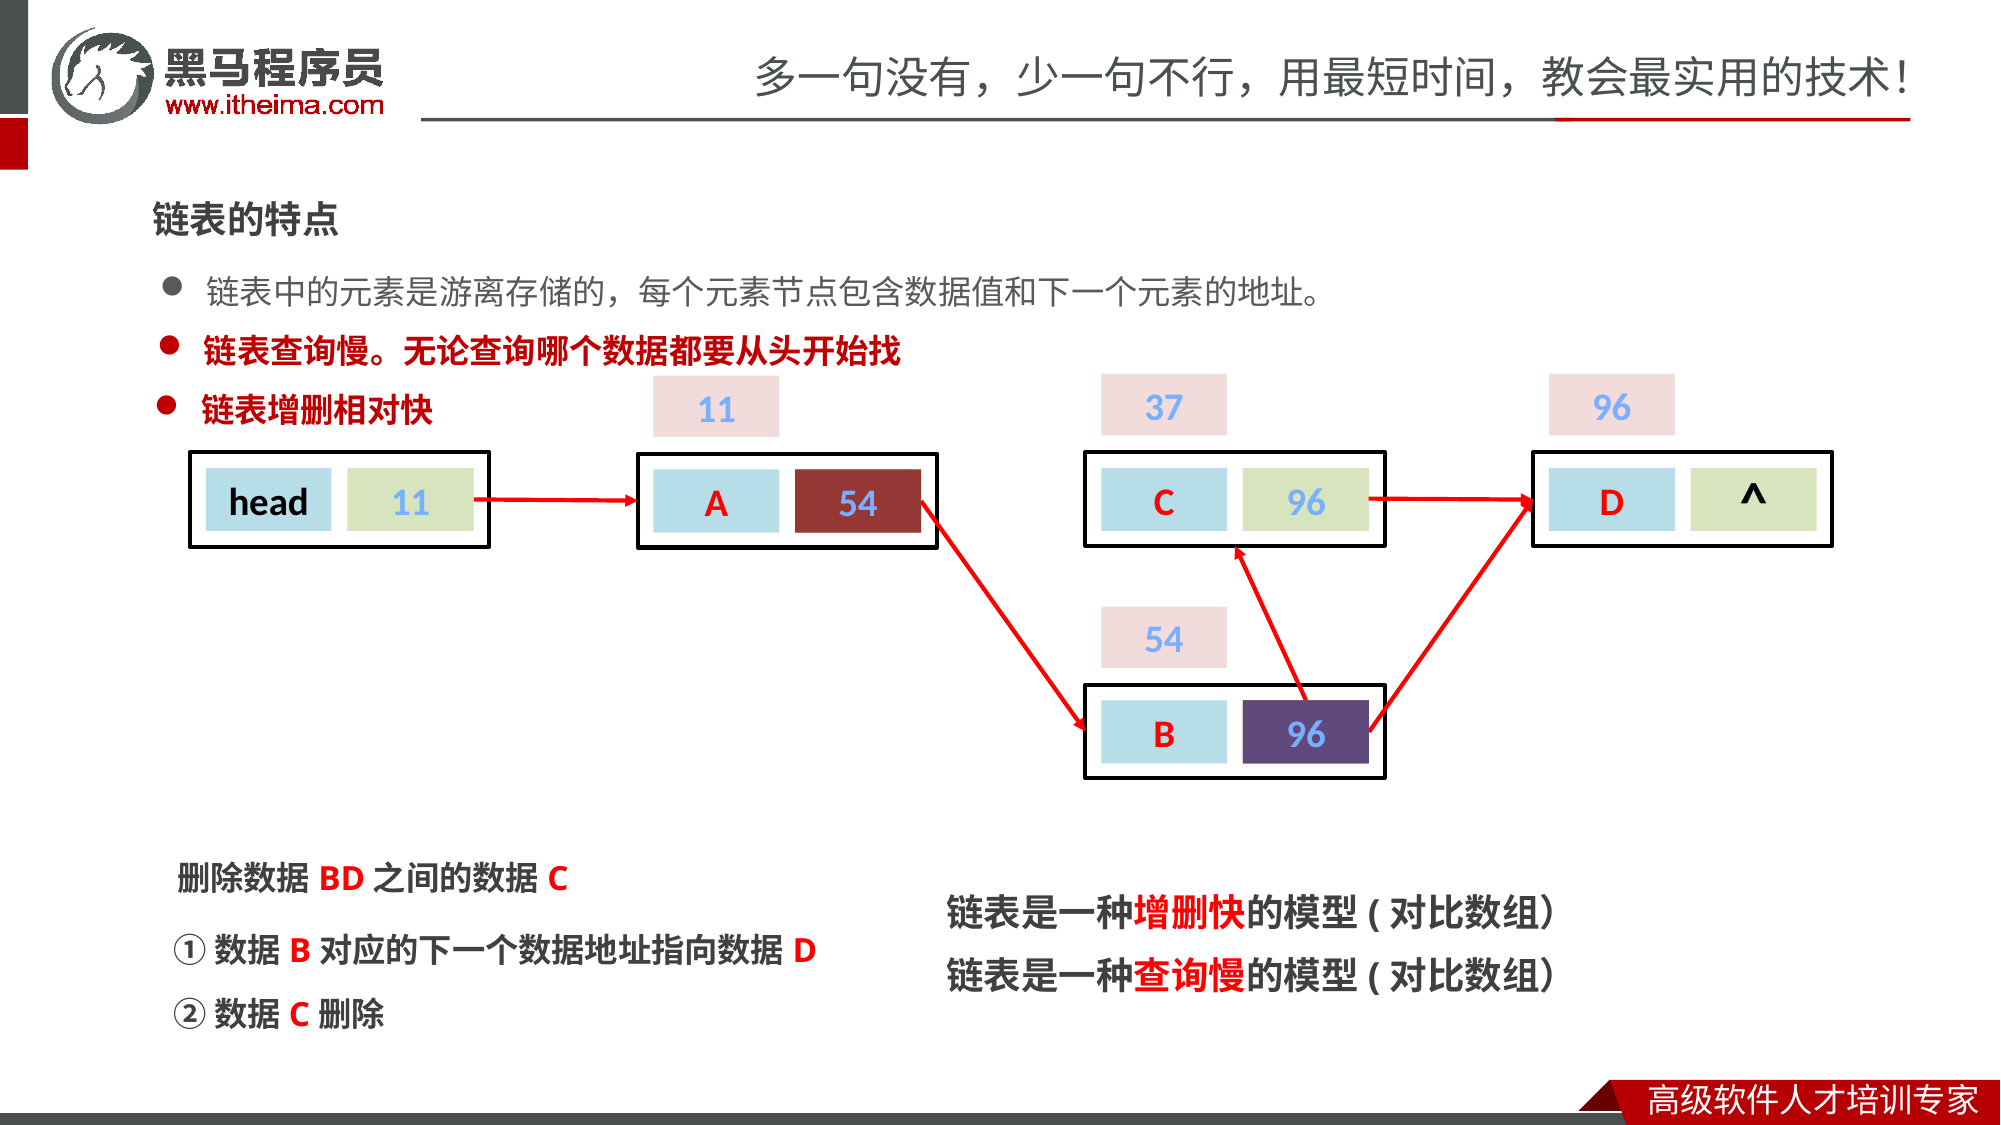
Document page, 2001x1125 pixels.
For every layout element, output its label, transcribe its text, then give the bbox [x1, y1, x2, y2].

text_box 链表中的元素是游离存储的，每个元素节点包含数据值和下一个元素的地址。 [145, 263, 1353, 319]
text_box [188, 450, 491, 549]
text_box 54 [793, 467, 923, 535]
text_box 链表是一种查询慢的模型(对比数组） [931, 922, 1733, 1005]
text_box 链表增删相对快 [139, 382, 449, 437]
text_box 96 [1241, 466, 1371, 533]
text_box 删除数据BD之间的数据C [162, 830, 1477, 905]
text_box ^ [1688, 466, 1819, 533]
text_box 链表的特点 [137, 166, 907, 249]
text_box [636, 452, 939, 550]
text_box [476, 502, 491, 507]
text_box [1531, 450, 1834, 548]
text_box [1083, 450, 1387, 548]
text_box 54 [1099, 605, 1229, 670]
picture [50, 26, 384, 125]
text_box ①数据B对应的下一个数据地址指向数据D [158, 901, 931, 965]
text_box [1083, 683, 1387, 780]
text_box 11 [345, 466, 476, 533]
text_box 链表查询慢。无论查询哪个数据都要从头开始找 [142, 322, 918, 378]
text_box 链表是一种增删快的模型(对比数组） [931, 858, 2000, 941]
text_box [920, 500, 1086, 732]
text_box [1234, 545, 1307, 701]
text_box 96 [1241, 698, 1371, 766]
text_box 11 [651, 378, 781, 439]
text_box 37 [1099, 372, 1229, 437]
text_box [1368, 498, 1534, 733]
text_box ②数据C删除 [158, 965, 934, 1041]
text_box 96 [1547, 372, 1677, 437]
